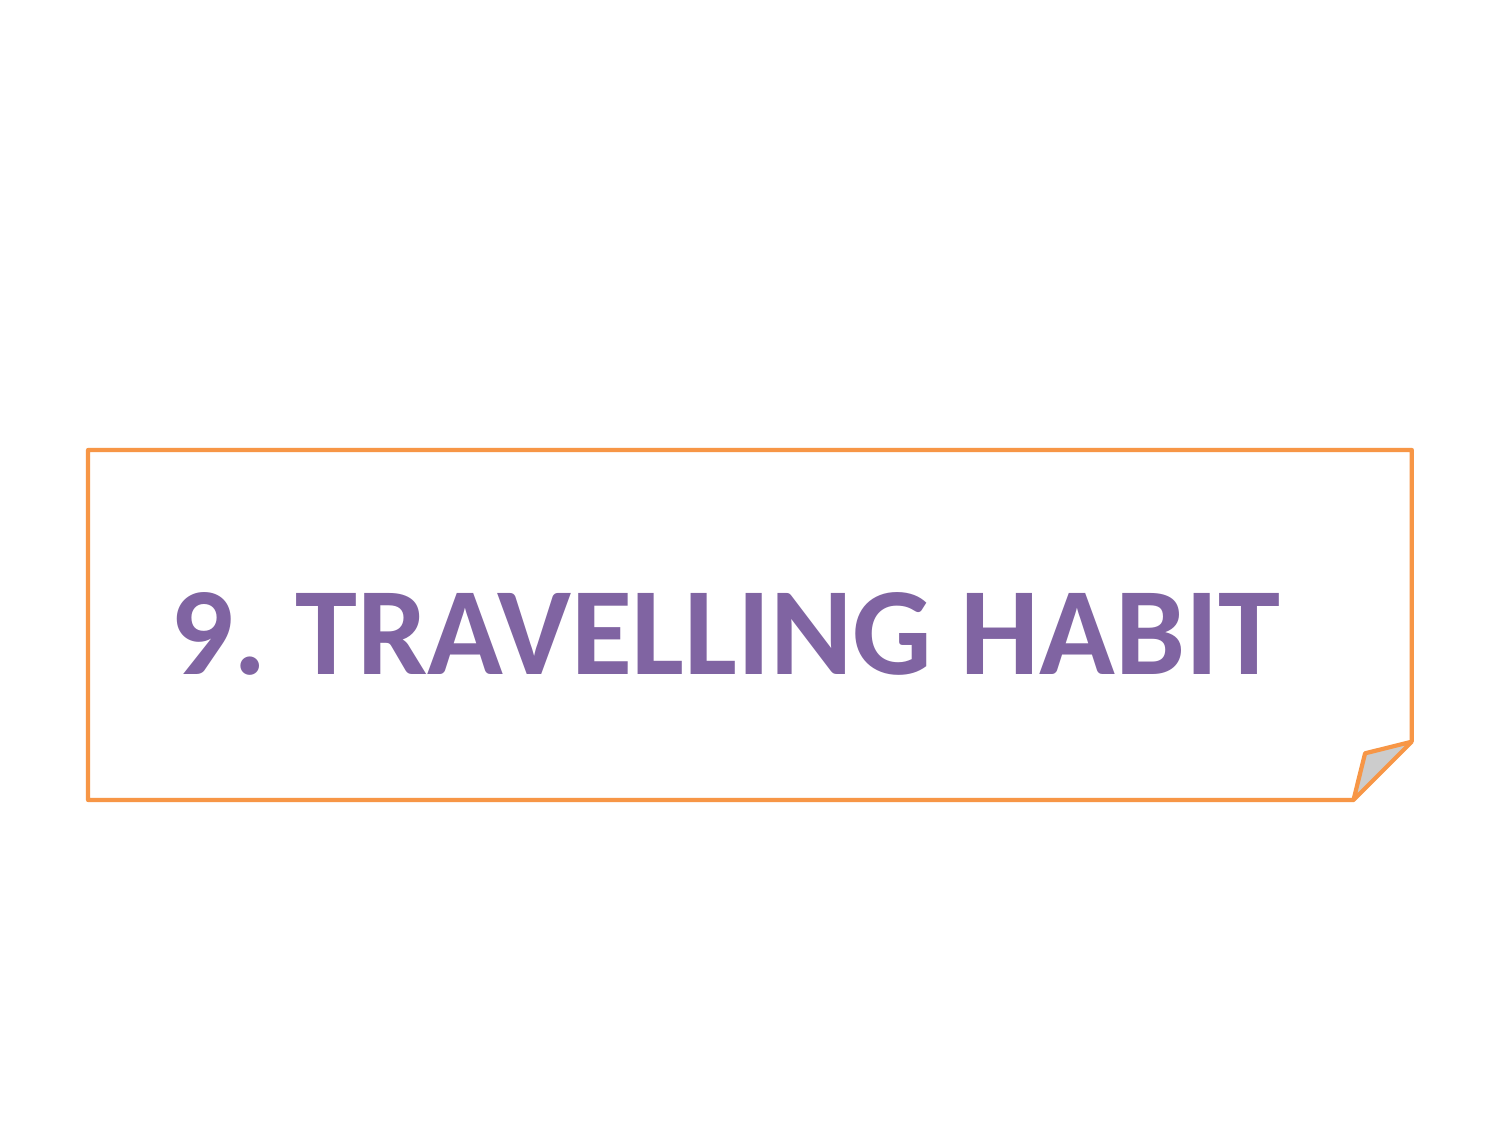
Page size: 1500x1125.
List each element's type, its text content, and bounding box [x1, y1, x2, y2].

text_box 9. TRAVELLING HABIT [155, 541, 1297, 707]
text_box [85, 447, 1414, 803]
